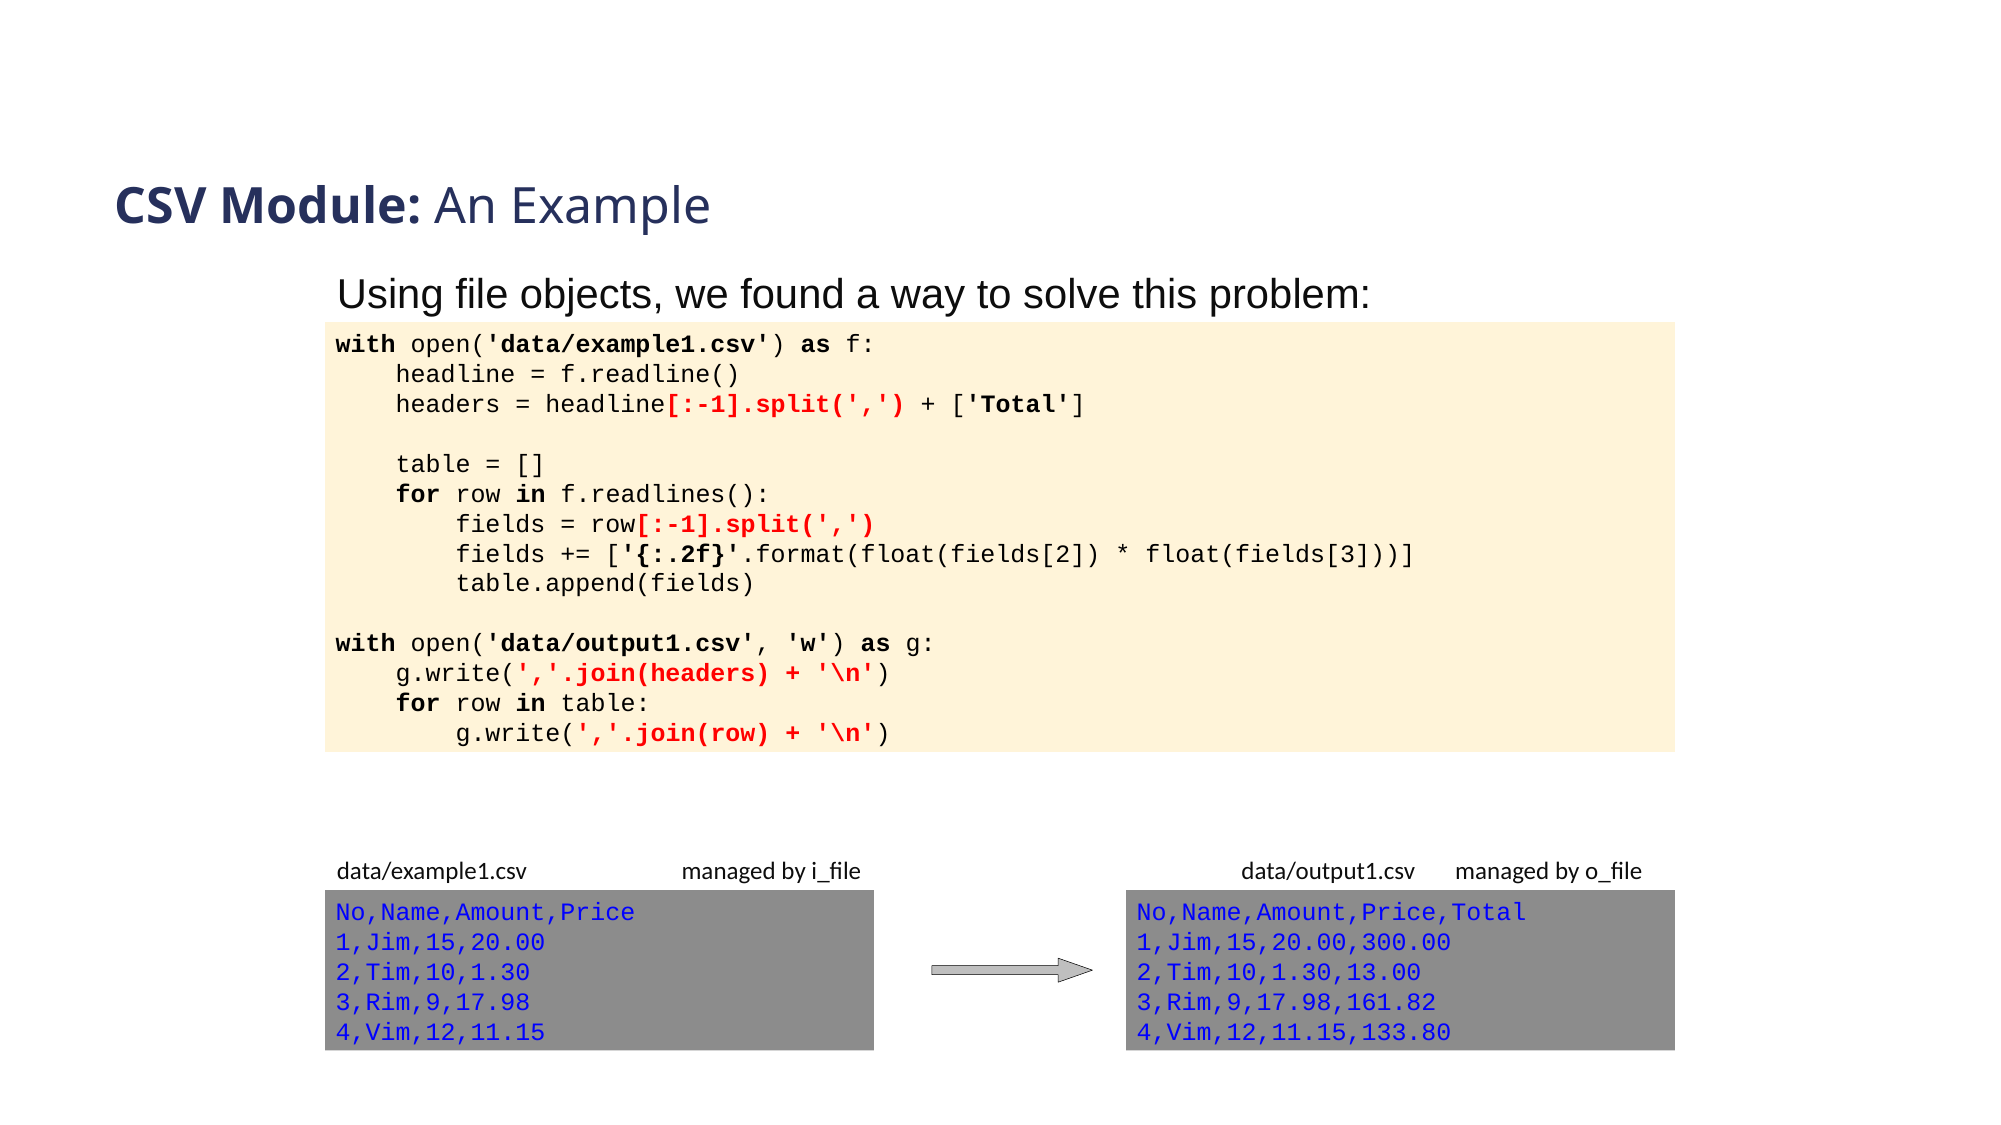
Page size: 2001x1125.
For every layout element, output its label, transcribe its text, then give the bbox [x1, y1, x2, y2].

text_box No,Name,Amount,Price,Total 1,Jim,15,20.00,300.00 2,Tim,10,1.30,13.00 3,Rim,9,17.98,161.82 4,Vim,12,11.15,133.80 [1126, 890, 1675, 1051]
text_box [931, 958, 1093, 983]
text_box data/example1.csv managed by i_file data/output1.csv managed by o_file [325, 849, 1675, 890]
text_box with open('data/example1.csv') as f: headline = f.readline() headers = headline[:-1].split(',') + ['Total'] table = [] for row in f.readlines(): fields = row[:-1].split(',') fields += ['{:.2f}'.format(float(fields[2]) * float(fields[3]))] table.append(fields) with open('data/output1.csv', 'w') as g: g.write(','.join(headers) + '\n') for row in table: g.write(','.join(row) + '\n') [325, 322, 1675, 752]
text_box Using file objects, we found a way to solve this problem: [325, 261, 1675, 322]
title CSV Module: An Example [100, 171, 1900, 244]
text_box No,Name,Amount,Price 1,Jim,15,20.00 2,Tim,10,1.30 3,Rim,9,17.98 4,Vim,12,11.15 [325, 890, 874, 1051]
